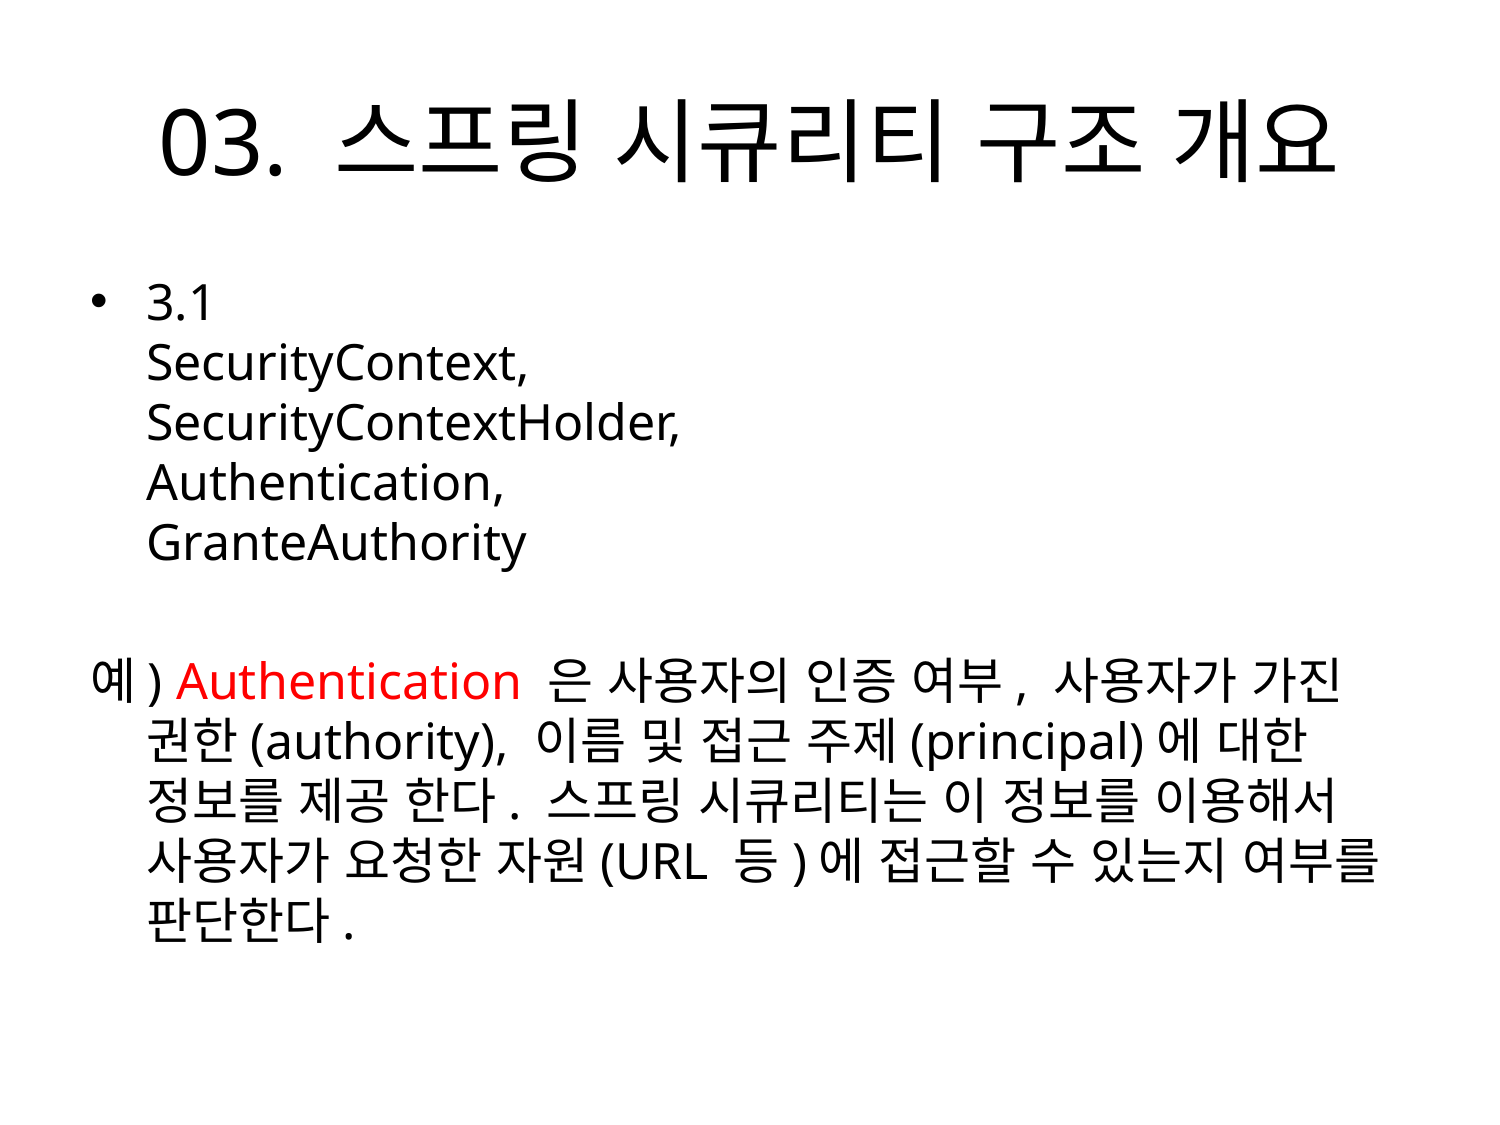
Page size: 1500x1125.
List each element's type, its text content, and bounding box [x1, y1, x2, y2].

title 03. 스프링 시큐리티 구조 개요 [75, 45, 1425, 233]
list 3.1 SecurityContext, SecurityContextHolder, Authentication, GranteAuthority 예) Authentication 은 사용자의 인증 여부, 사용자가 가진 권한(authority), 이름 및 접근 주제(principal)에 대한 정보를 제공 한다. 스프링 시큐리티는 이 정보를 이용해서 사용자가 요청한 자원(URL 등)에 접근할 수 있는지 여부를 판단한다. [75, 262, 1425, 1005]
